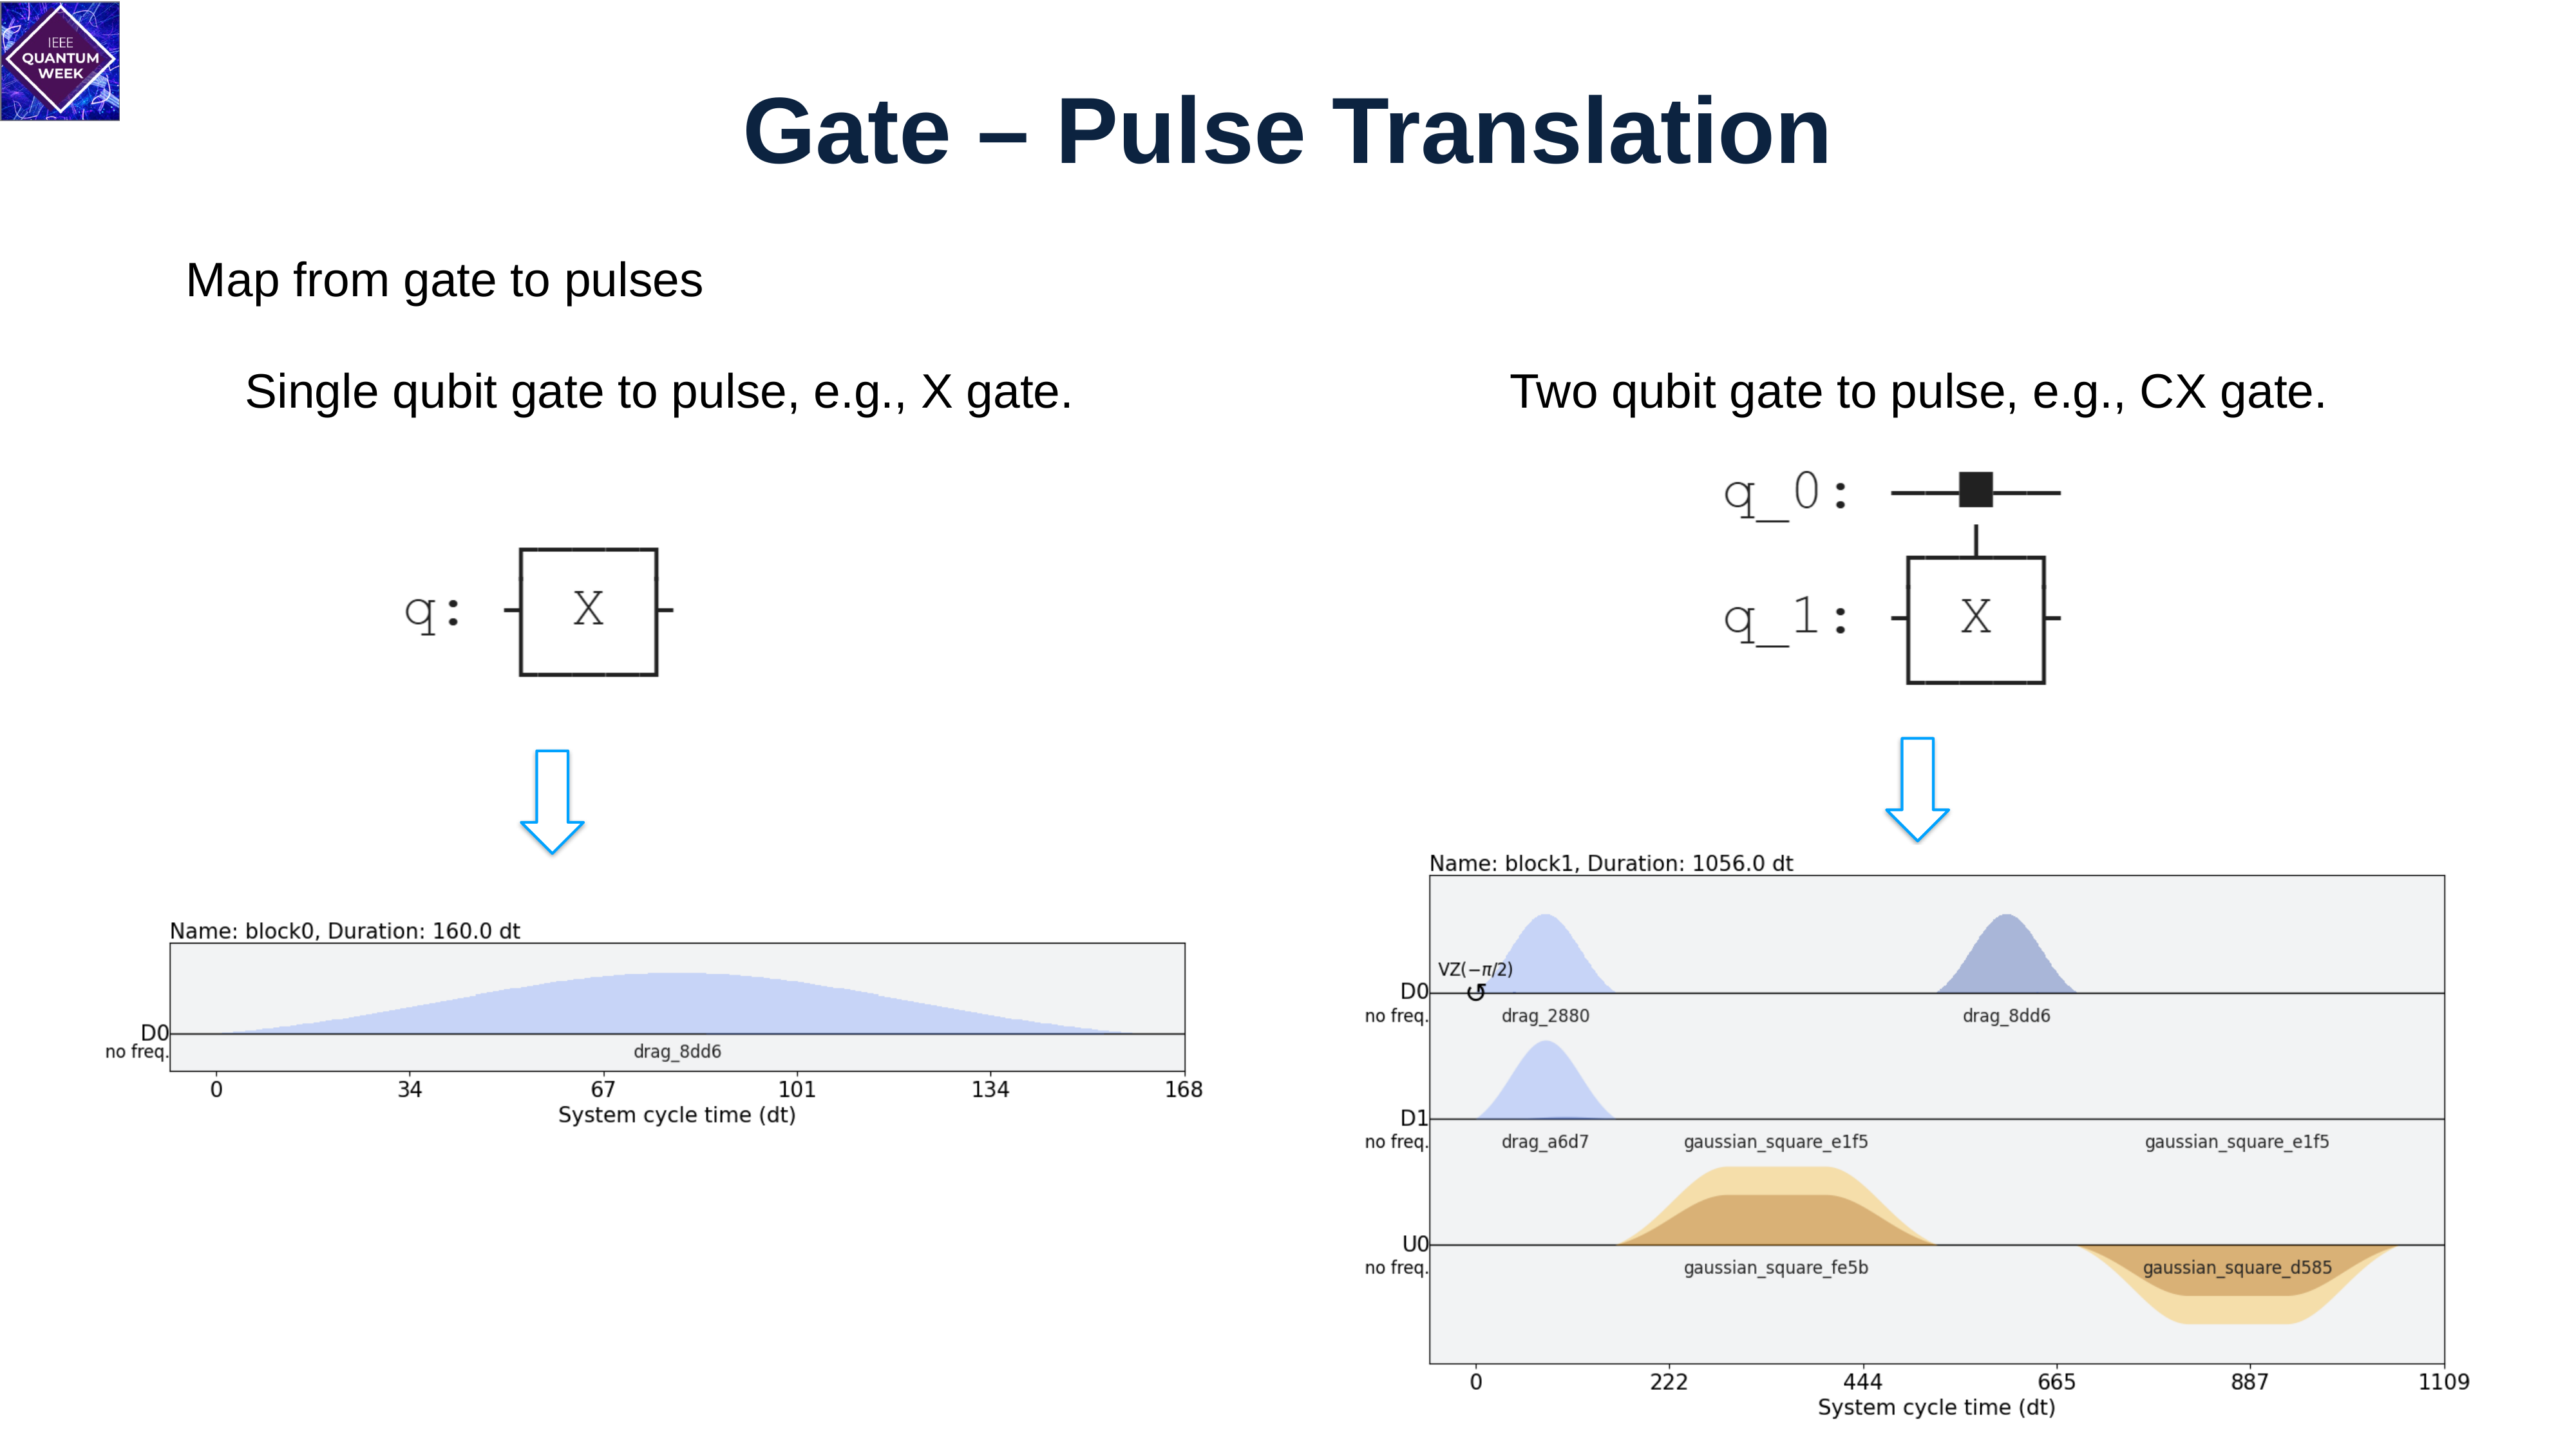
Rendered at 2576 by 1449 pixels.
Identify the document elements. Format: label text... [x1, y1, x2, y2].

title Gate – Pulse Translation [128, 1, 2448, 229]
picture [0, 1, 120, 121]
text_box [95, 231, 2481, 1430]
